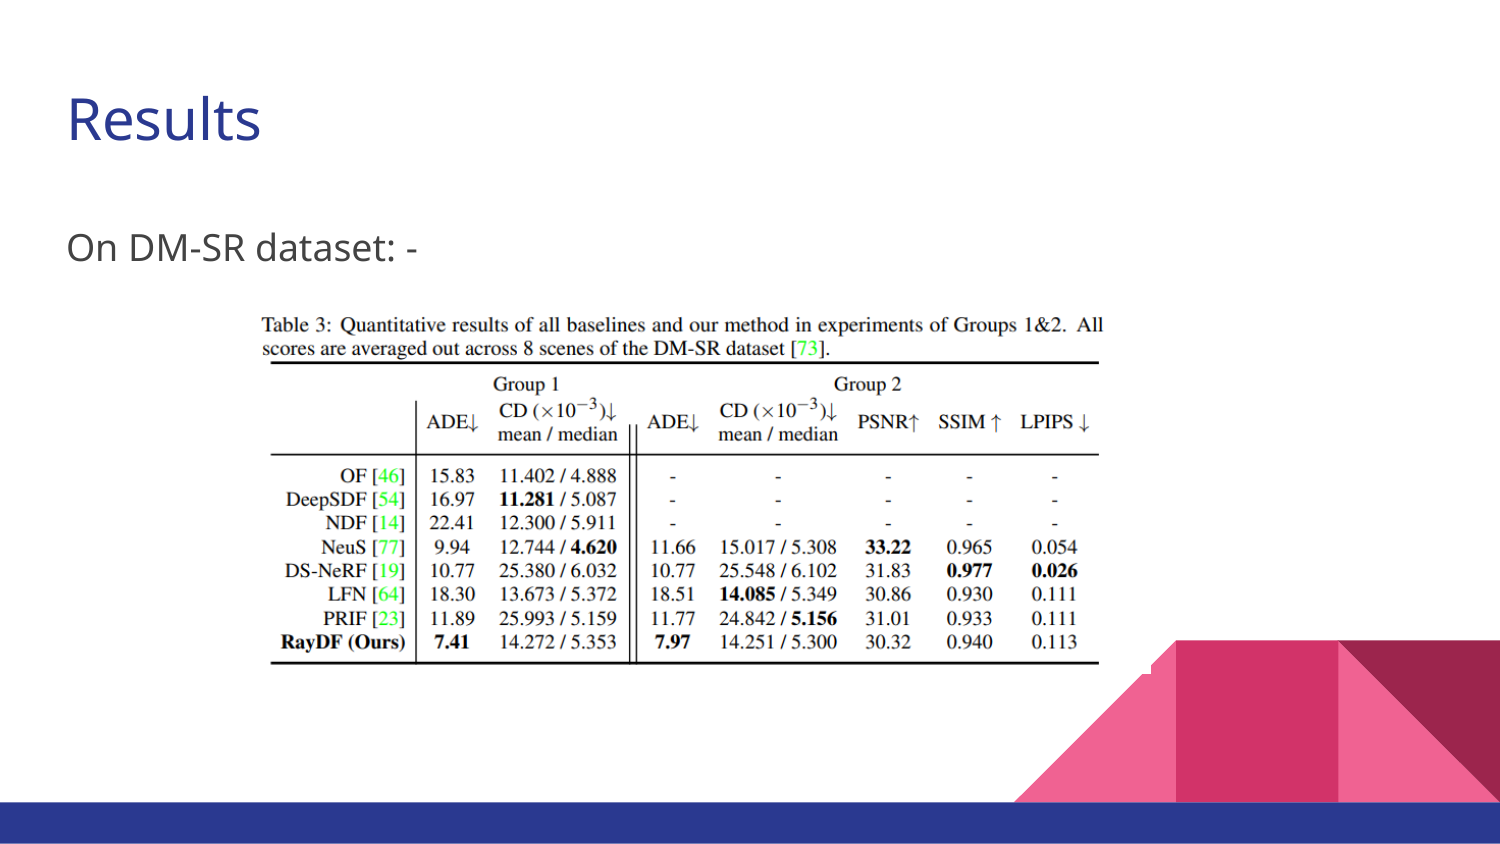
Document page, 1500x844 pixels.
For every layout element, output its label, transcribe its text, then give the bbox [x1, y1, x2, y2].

title Results [51, 67, 1449, 167]
list On DM-SR dataset: - [51, 201, 1449, 750]
picture [254, 305, 1151, 674]
